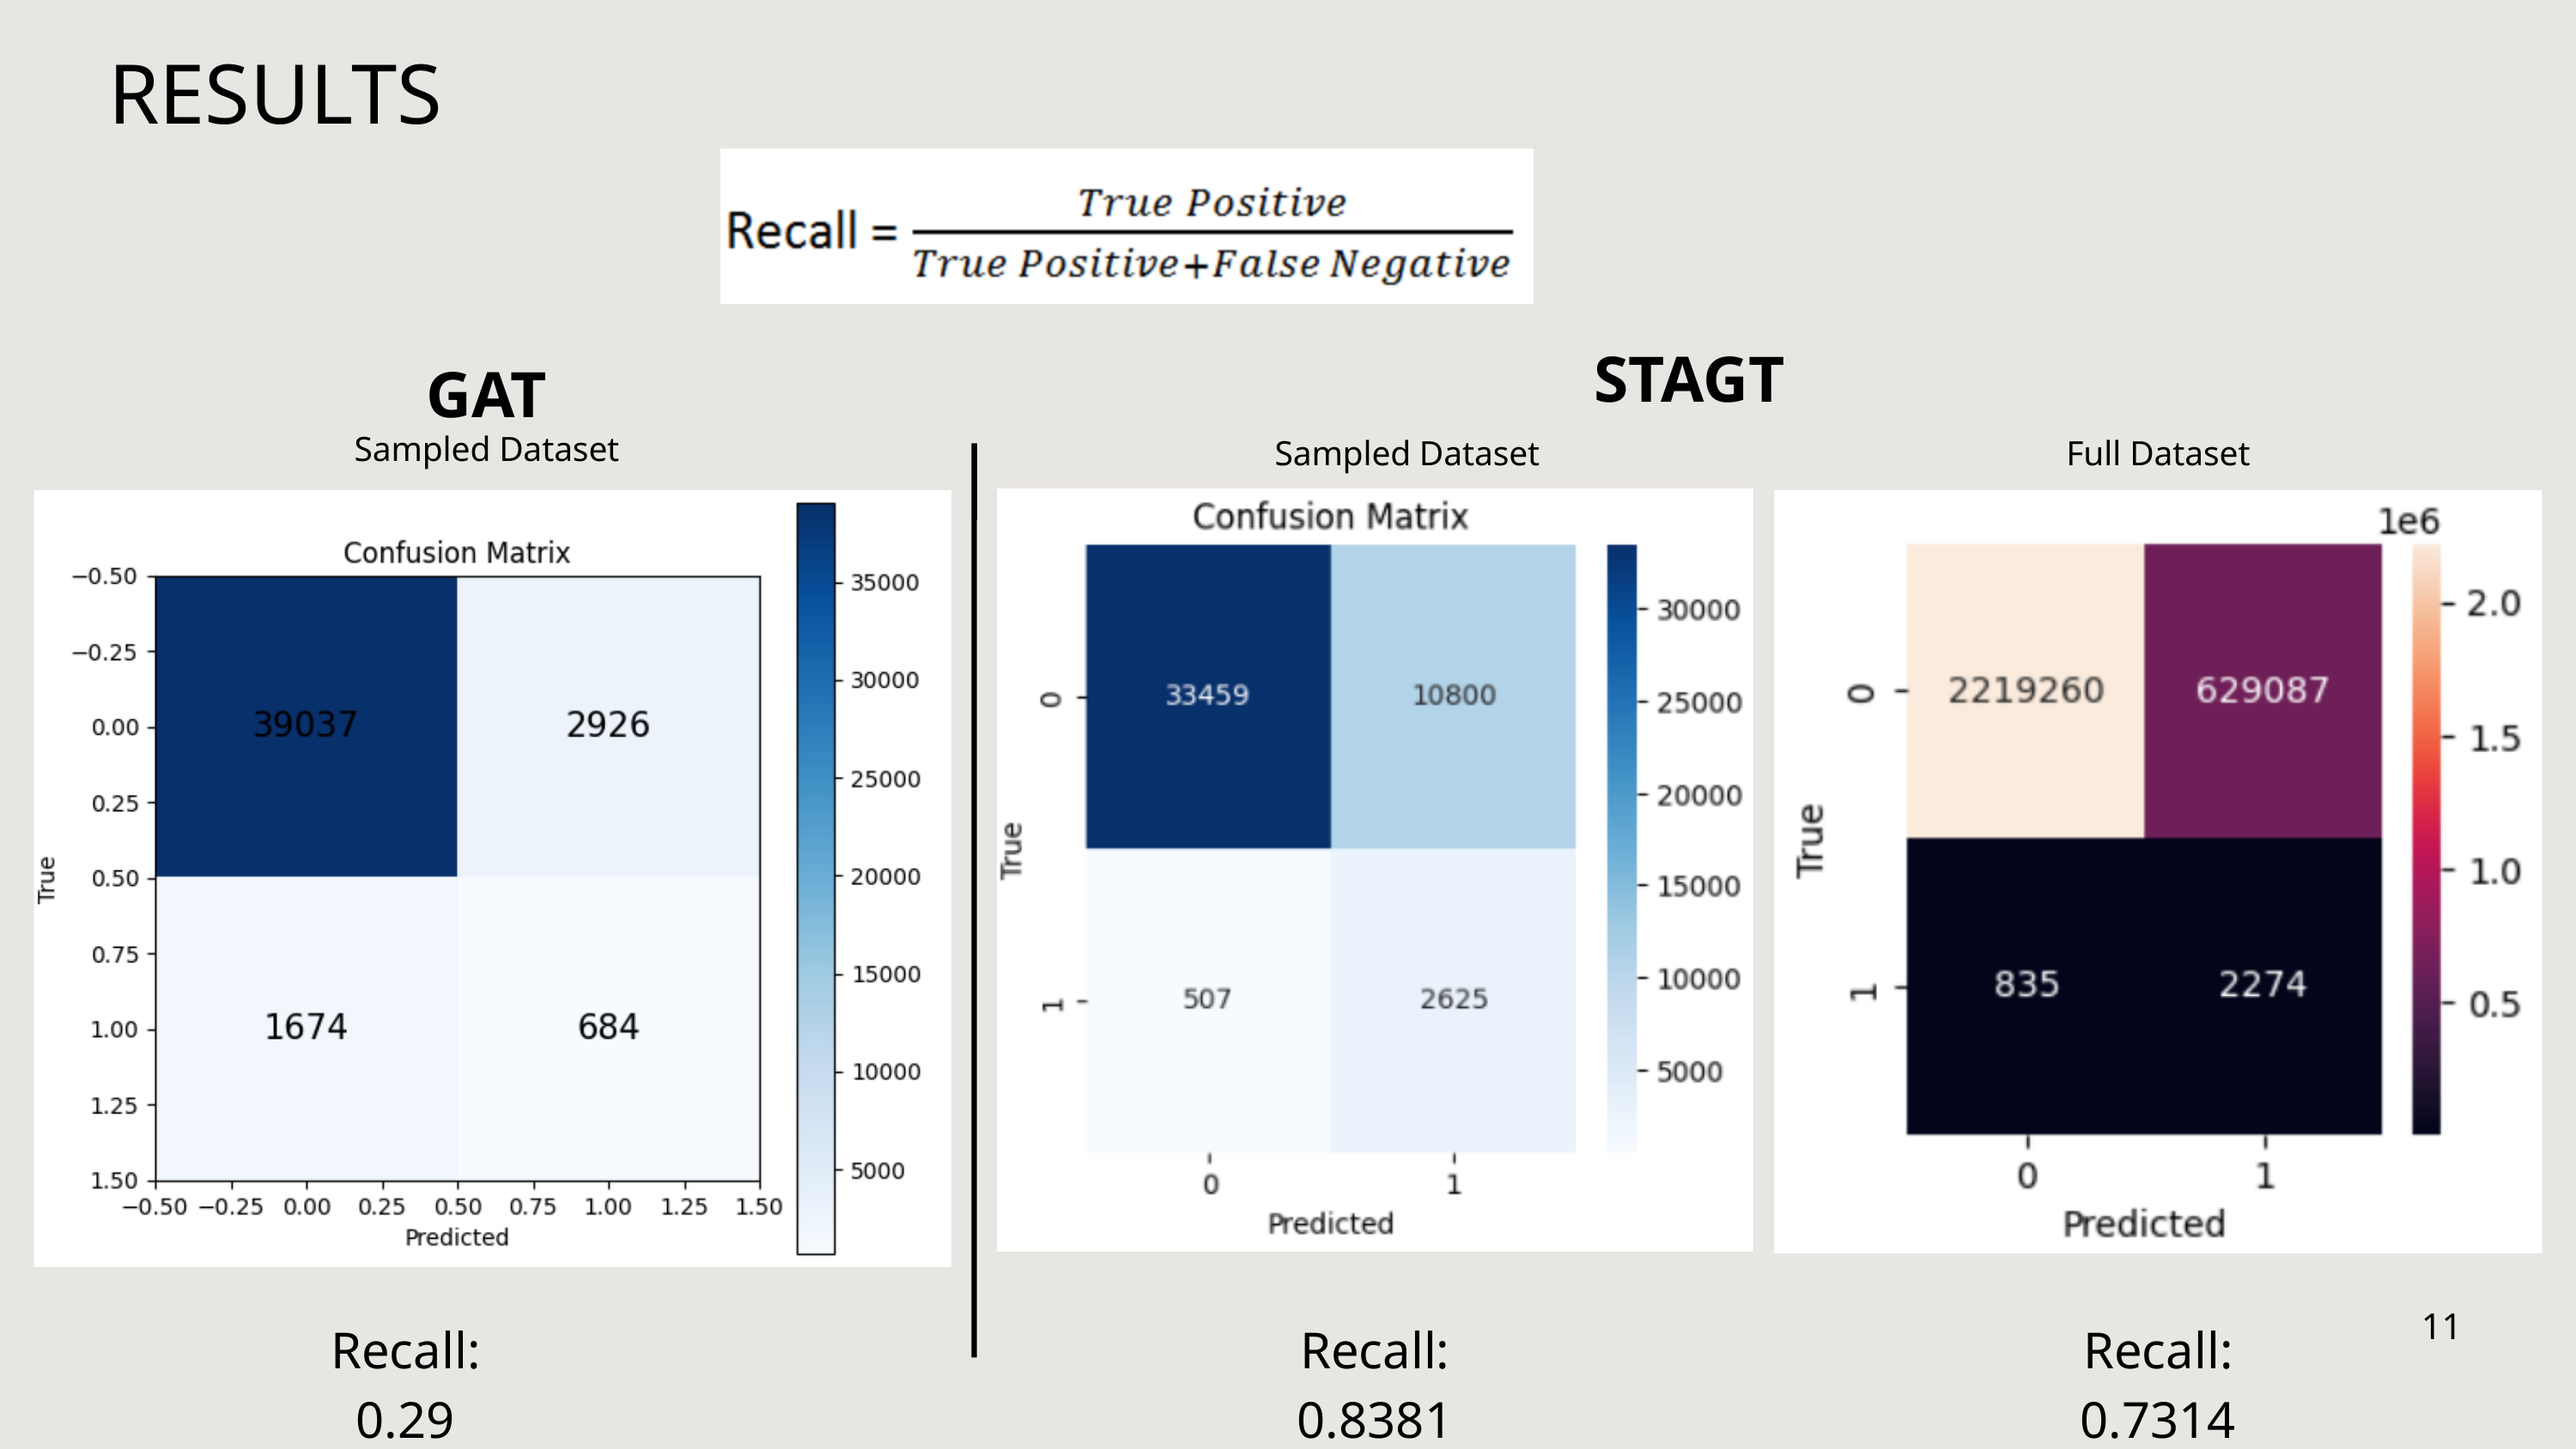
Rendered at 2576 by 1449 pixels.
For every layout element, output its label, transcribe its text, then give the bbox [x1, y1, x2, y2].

text_box Recall: 0.8381 [1217, 1308, 1534, 1449]
text_box [1774, 490, 2543, 1253]
text_box 11 [2421, 1296, 2463, 1348]
text_box Full Dataset [1825, 425, 2492, 473]
text_box [720, 149, 1534, 304]
text_box [33, 490, 951, 1267]
text_box Recall: 0.7314 [2000, 1308, 2317, 1449]
text_box STAGT [1475, 326, 1905, 415]
text_box Sampled Dataset [1074, 425, 1741, 473]
text_box [997, 488, 1753, 1252]
text_box Recall: 0.29 [276, 1308, 536, 1449]
text_box Sampled Dataset [154, 421, 820, 468]
text_box GAT [272, 342, 702, 421]
text_box RESULTS [108, 45, 1252, 141]
